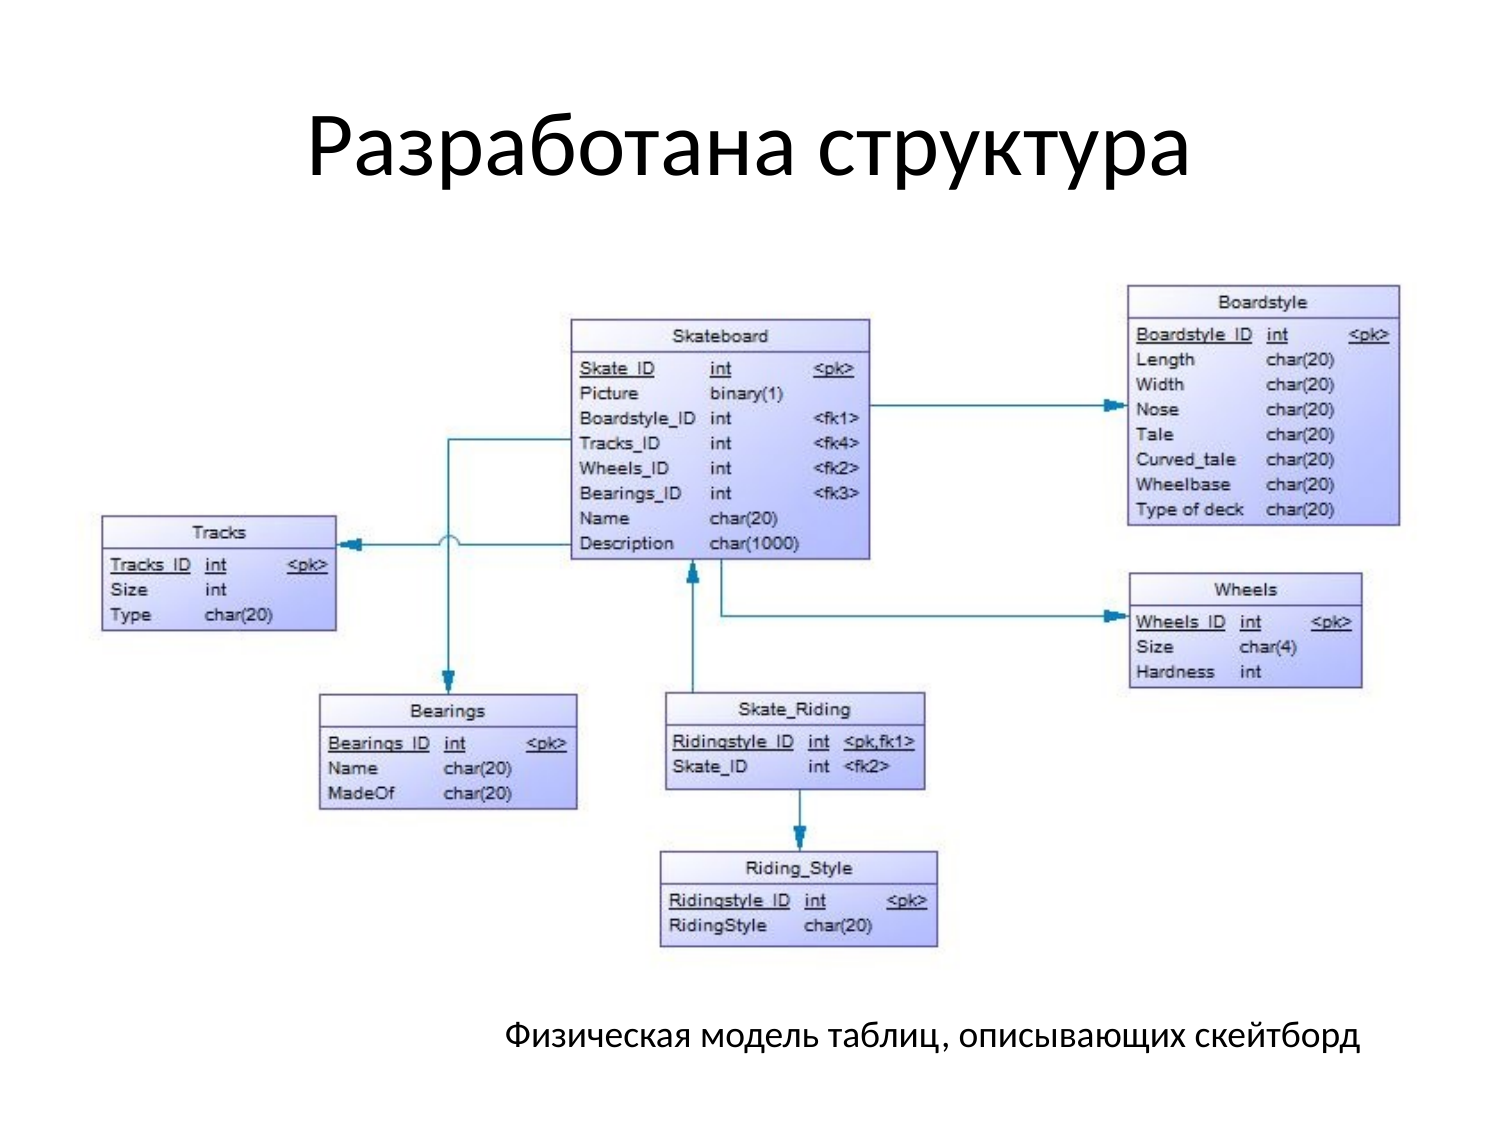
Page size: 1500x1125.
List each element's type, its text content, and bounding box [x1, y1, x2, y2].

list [74, 255, 1422, 978]
text_box Физическая модель таблиц, описывающих скейтборд [490, 1002, 1425, 1063]
title Разработана структура [75, 45, 1425, 233]
